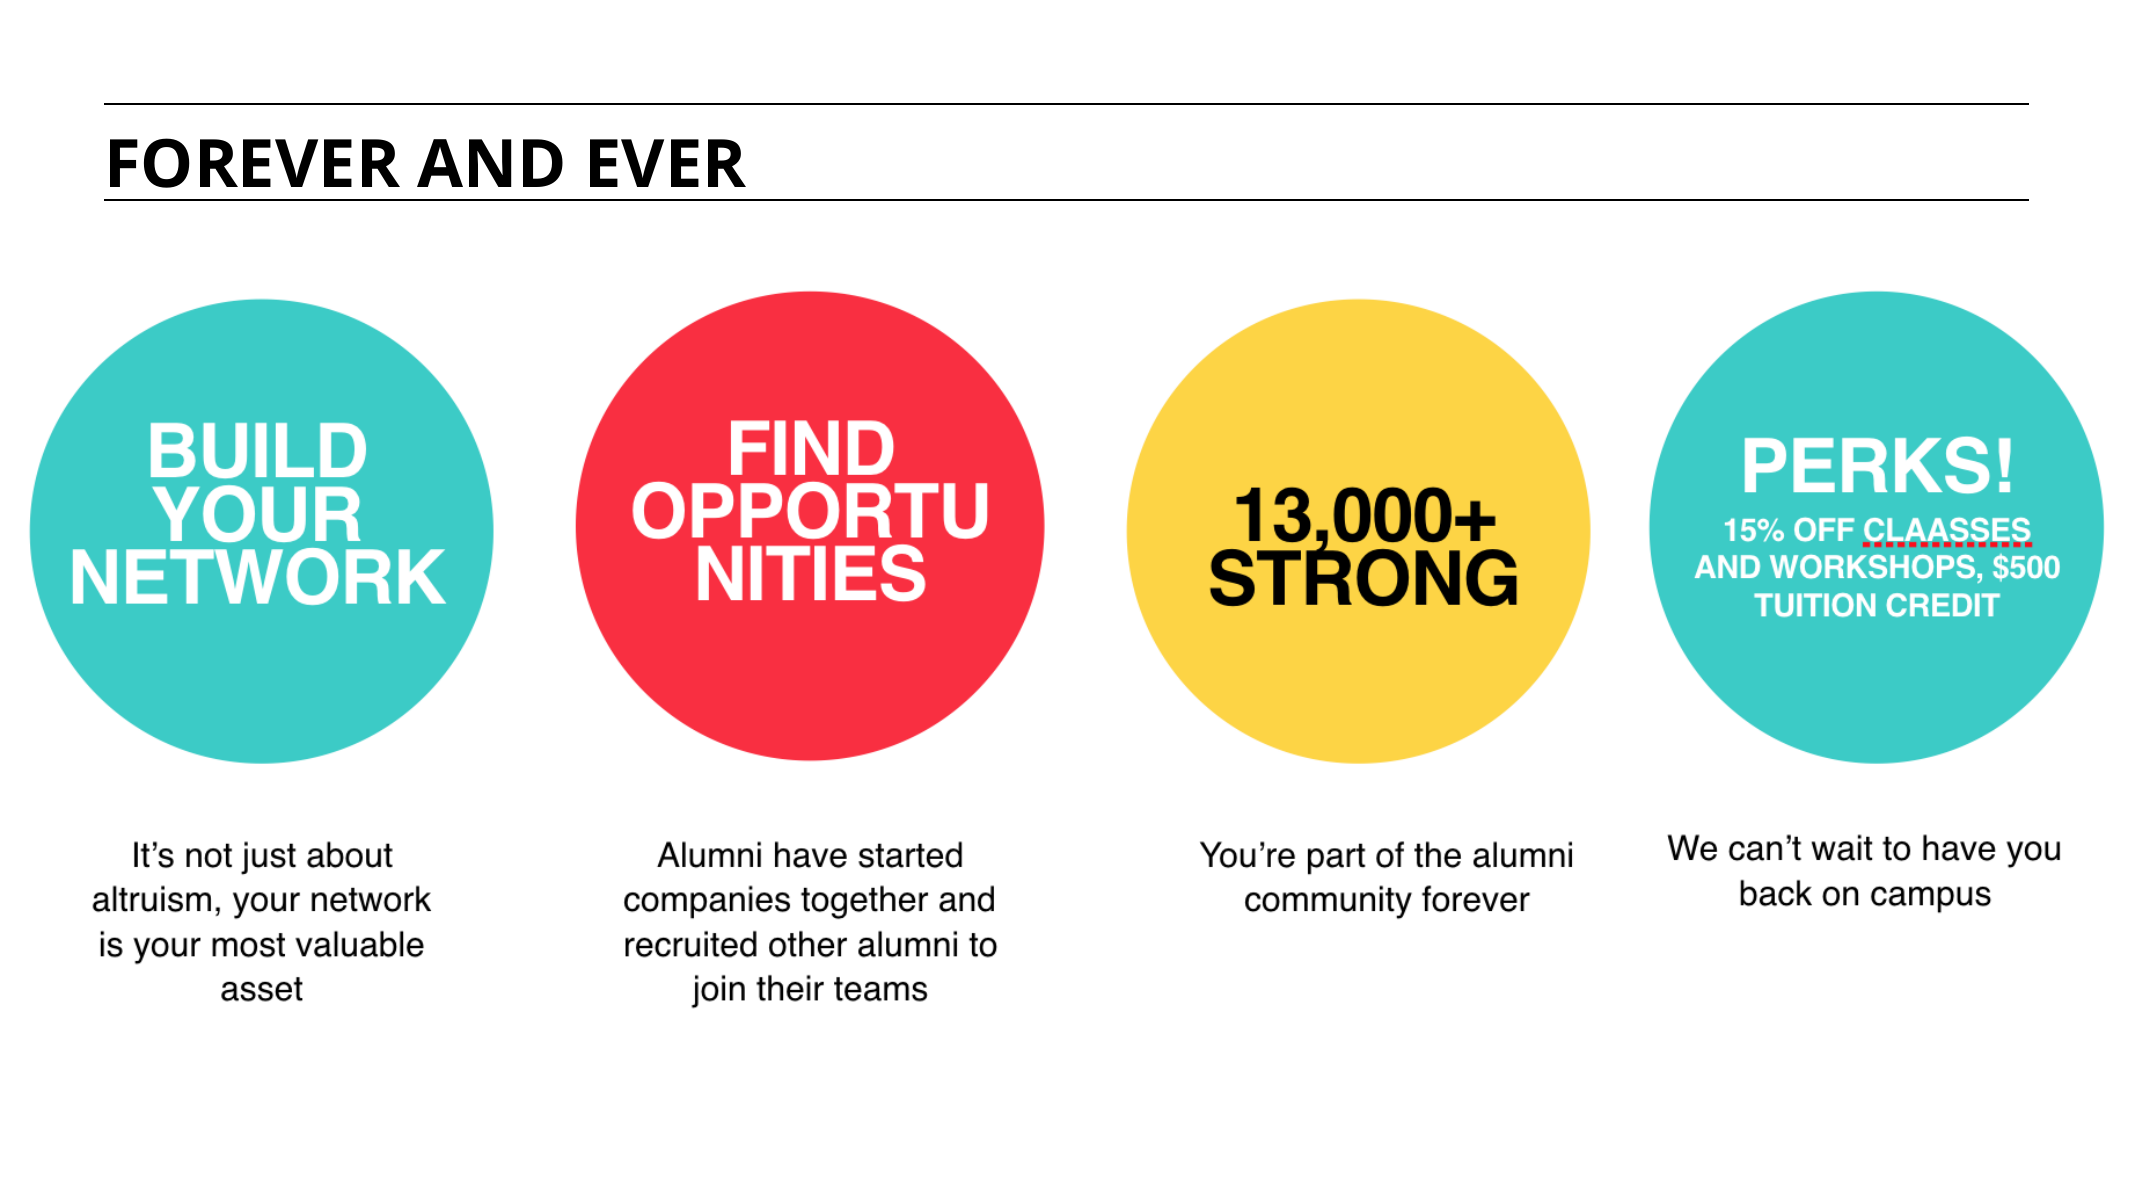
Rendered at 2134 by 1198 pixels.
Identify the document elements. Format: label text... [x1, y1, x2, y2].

text_box FOREVER AND EVER [104, 120, 1371, 192]
picture [13, 258, 2120, 1084]
